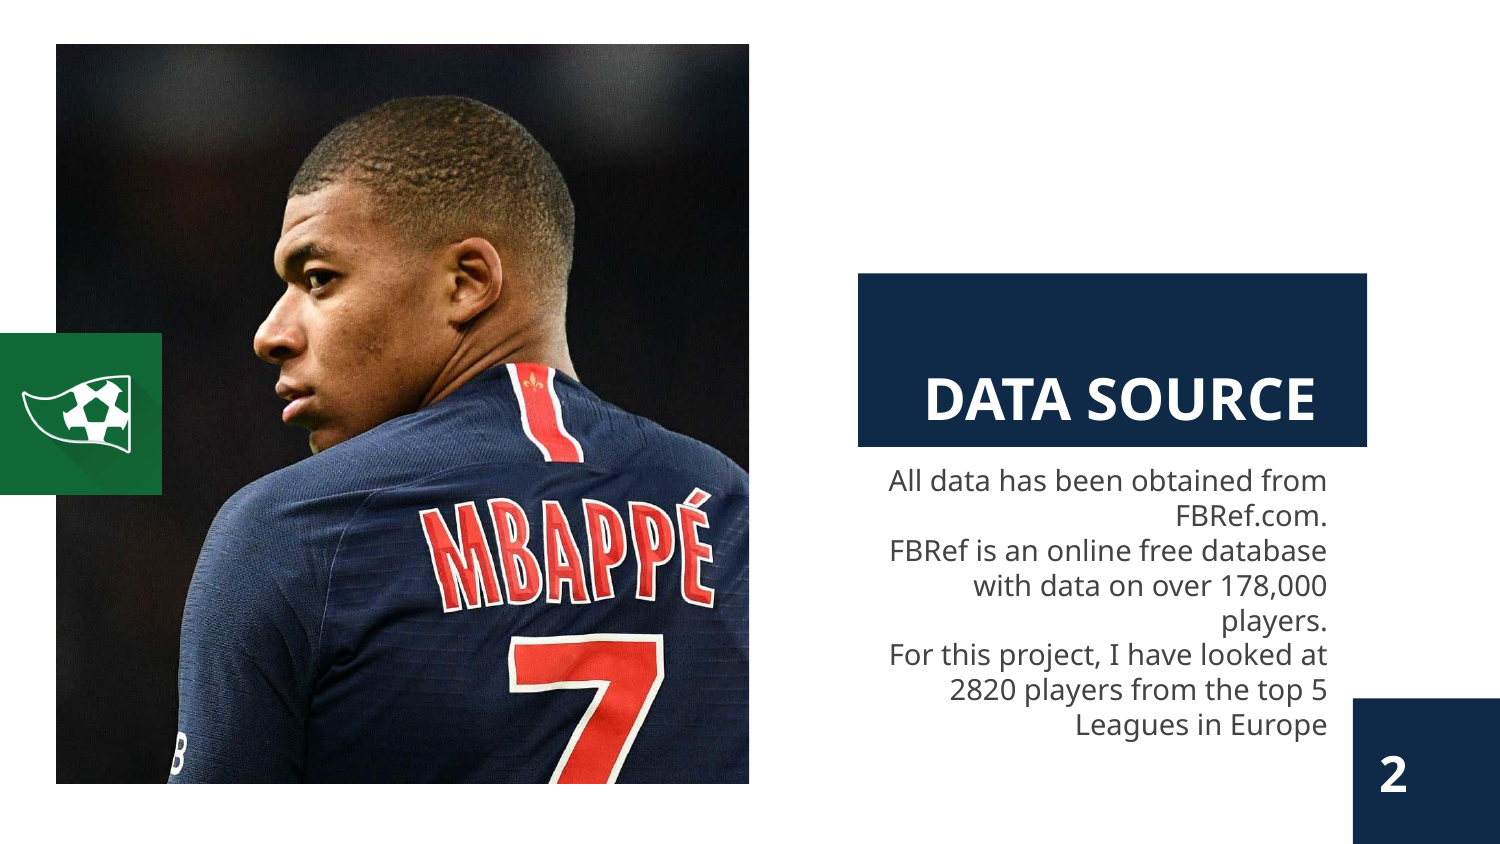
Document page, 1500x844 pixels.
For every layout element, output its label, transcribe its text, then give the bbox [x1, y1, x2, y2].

title DATA SOURCE [858, 110, 1332, 446]
text_box 2 [1364, 727, 1487, 818]
text_box [1352, 698, 1500, 844]
text_box [1332, 273, 1368, 447]
subtitle All data has been obtained from FBRef.com. FBRef is an online free database with data on over 178,000 players. For this project, I have looked at 2820 players from the top 5 Leagues in Europe [858, 446, 1343, 740]
picture [0, 44, 750, 784]
